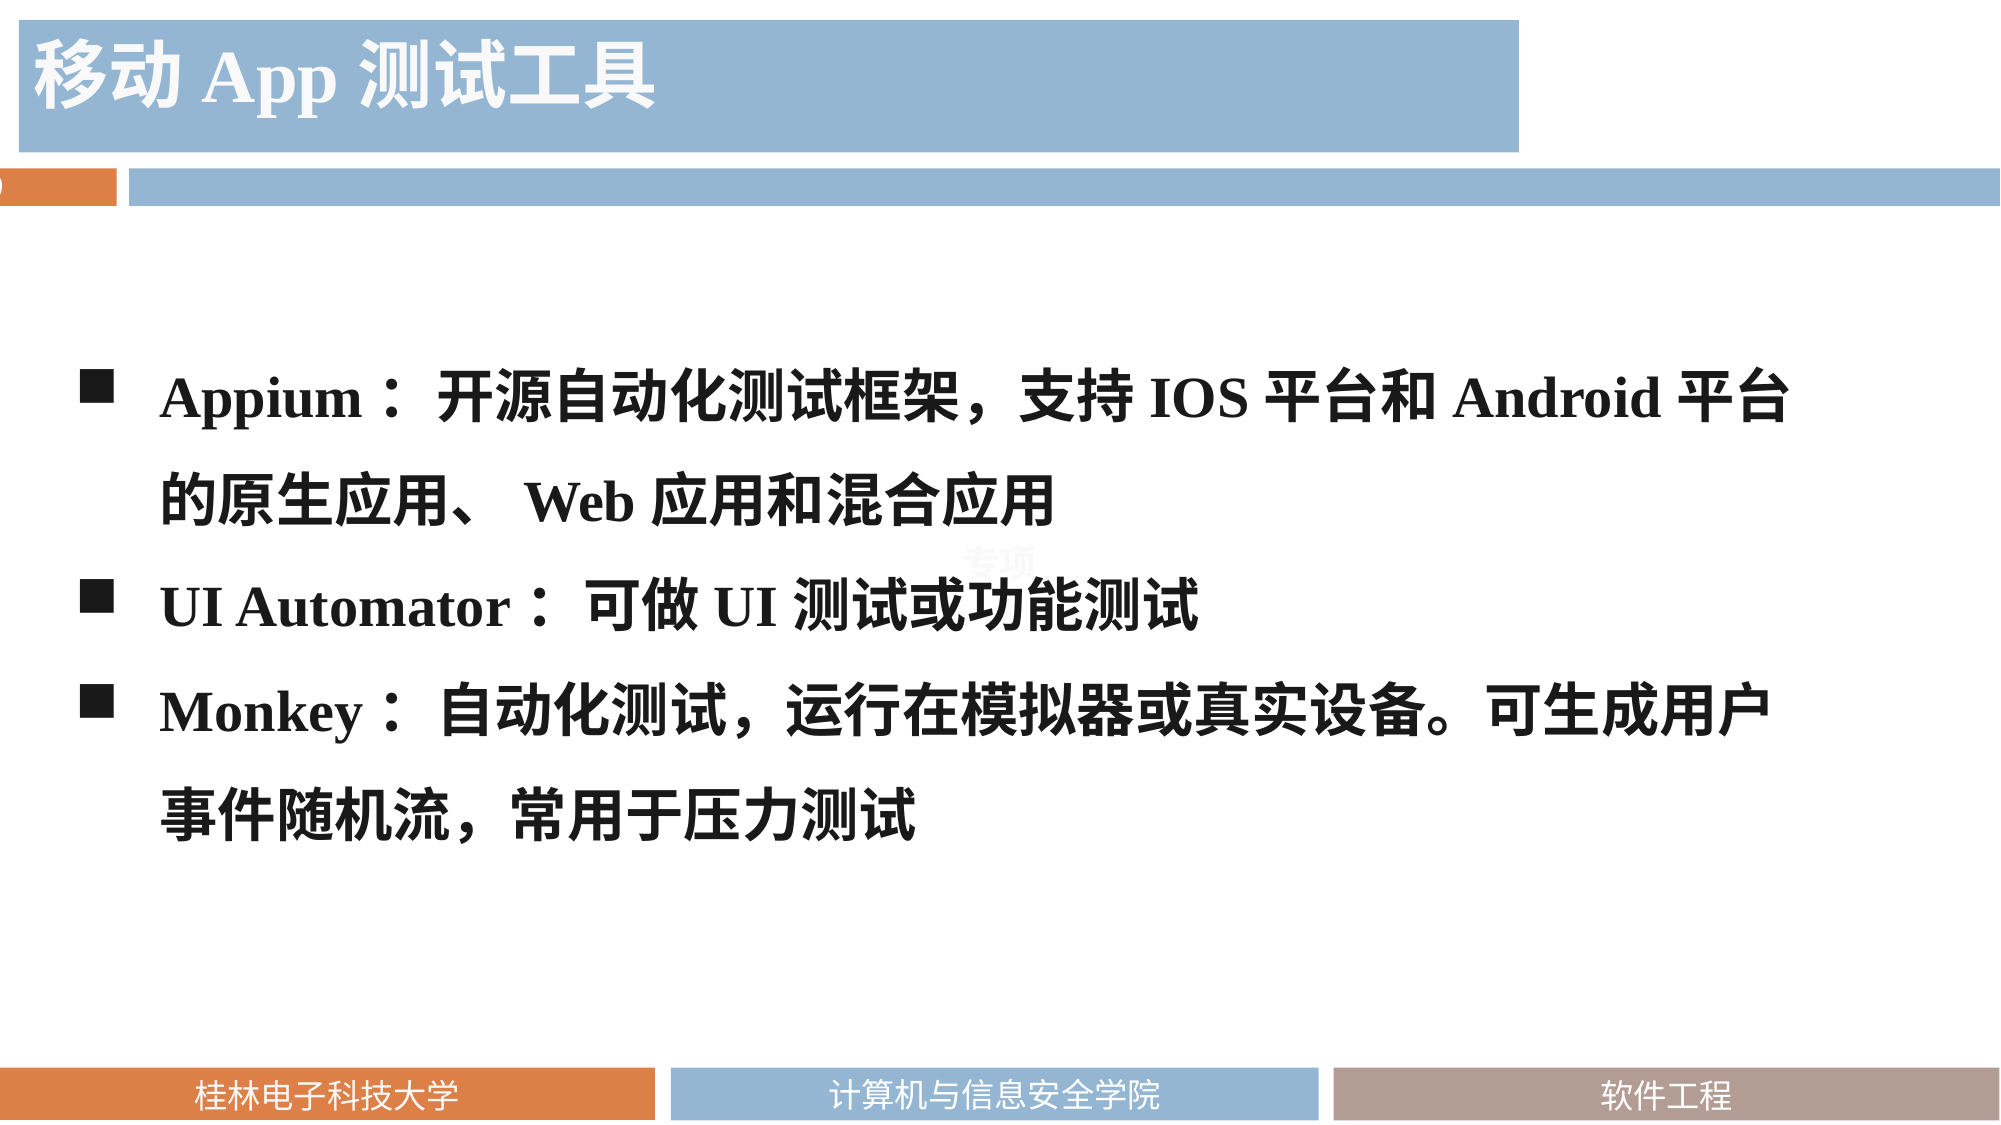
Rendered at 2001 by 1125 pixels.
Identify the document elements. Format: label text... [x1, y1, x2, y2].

subtitle 移动App测试工具 [18, 19, 1520, 153]
text_box Appium：开源自动化测试框架，支持IOS平台和Android平台的原生应用、Web应用和混合应用 UI Automator：可做UI测试或功能测试 Monkey：自动化测试，运行在模拟器或真实设备。可生成用户事件随机流，常用于压力测试 [60, 225, 1846, 1052]
text_box [753, 1052, 1240, 1105]
text_box 专项 [947, 532, 1053, 592]
